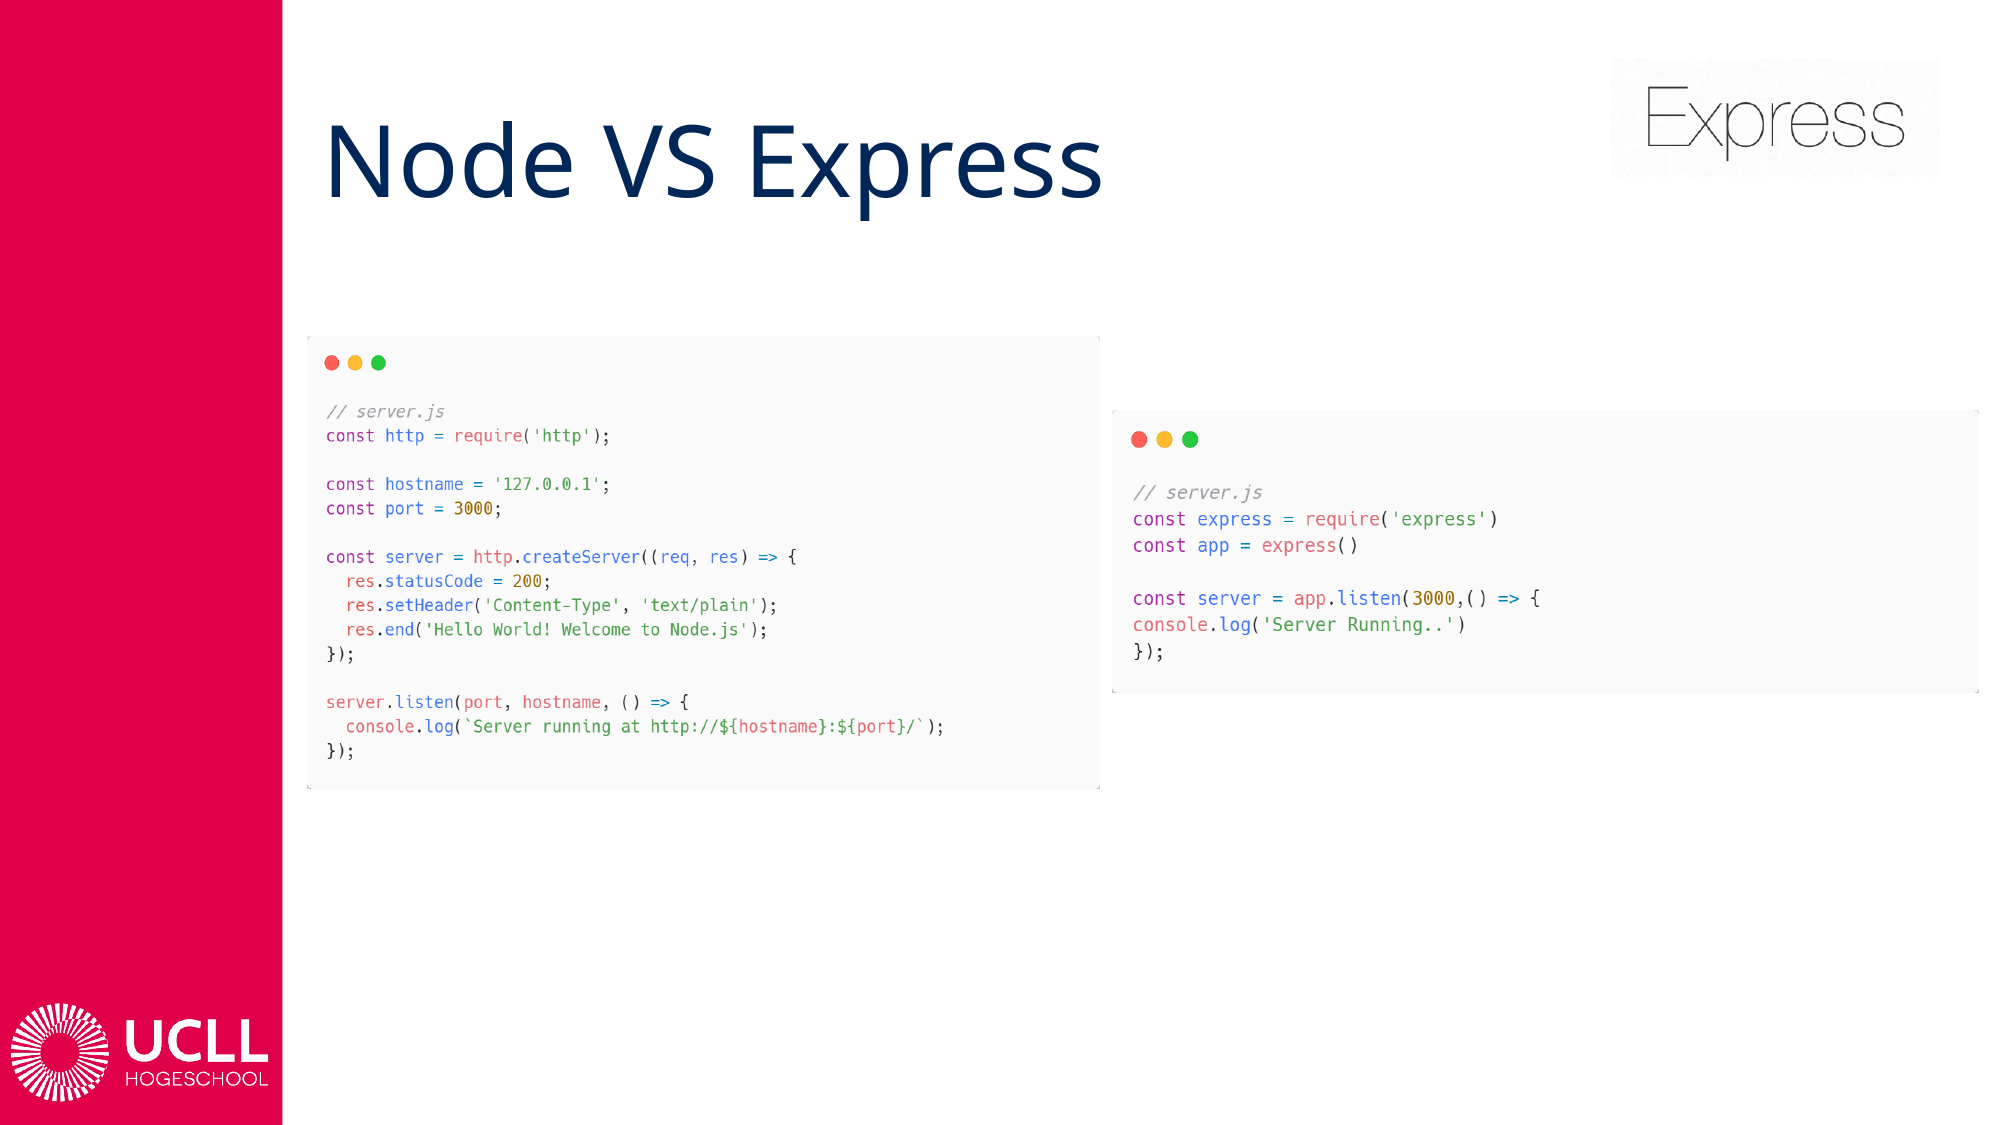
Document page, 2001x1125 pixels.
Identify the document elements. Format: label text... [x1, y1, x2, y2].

title Node VS Express [307, 59, 1940, 271]
picture [307, 336, 1100, 789]
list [1112, 410, 1979, 693]
